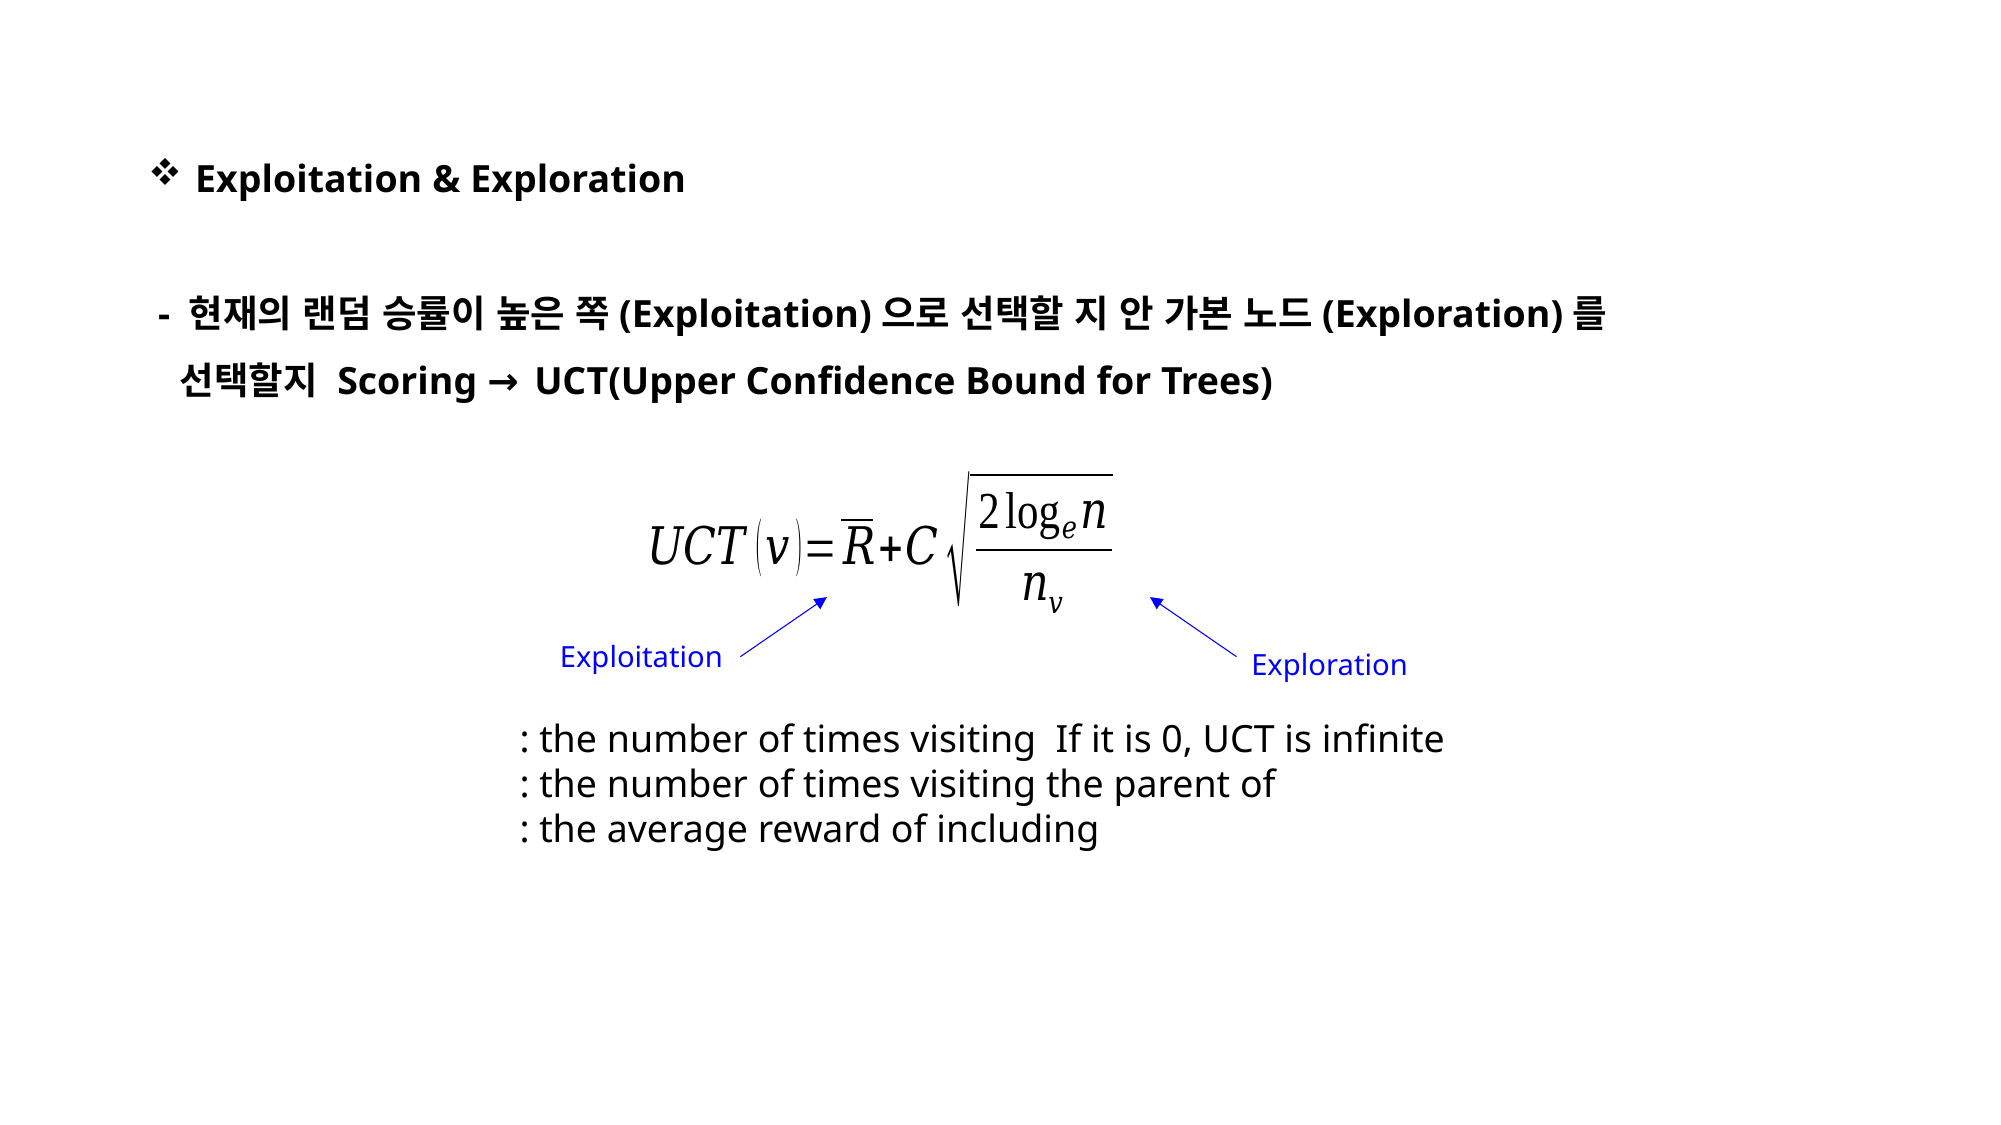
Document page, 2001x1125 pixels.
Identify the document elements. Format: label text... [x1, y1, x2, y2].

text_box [1149, 597, 1237, 657]
text_box Exploitation & Exploration - 현재의 랜덤 승률이 높은 쪽(Exploitation)으로 선택할 지 안 가본 노드(Exploration)를 선택할지 Scoring → UCT(Upper Confidence Bound for Trees) [58, 124, 1736, 410]
text_box Exploitation [545, 631, 795, 682]
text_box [740, 597, 827, 657]
text_box Exploration [1236, 638, 1486, 689]
